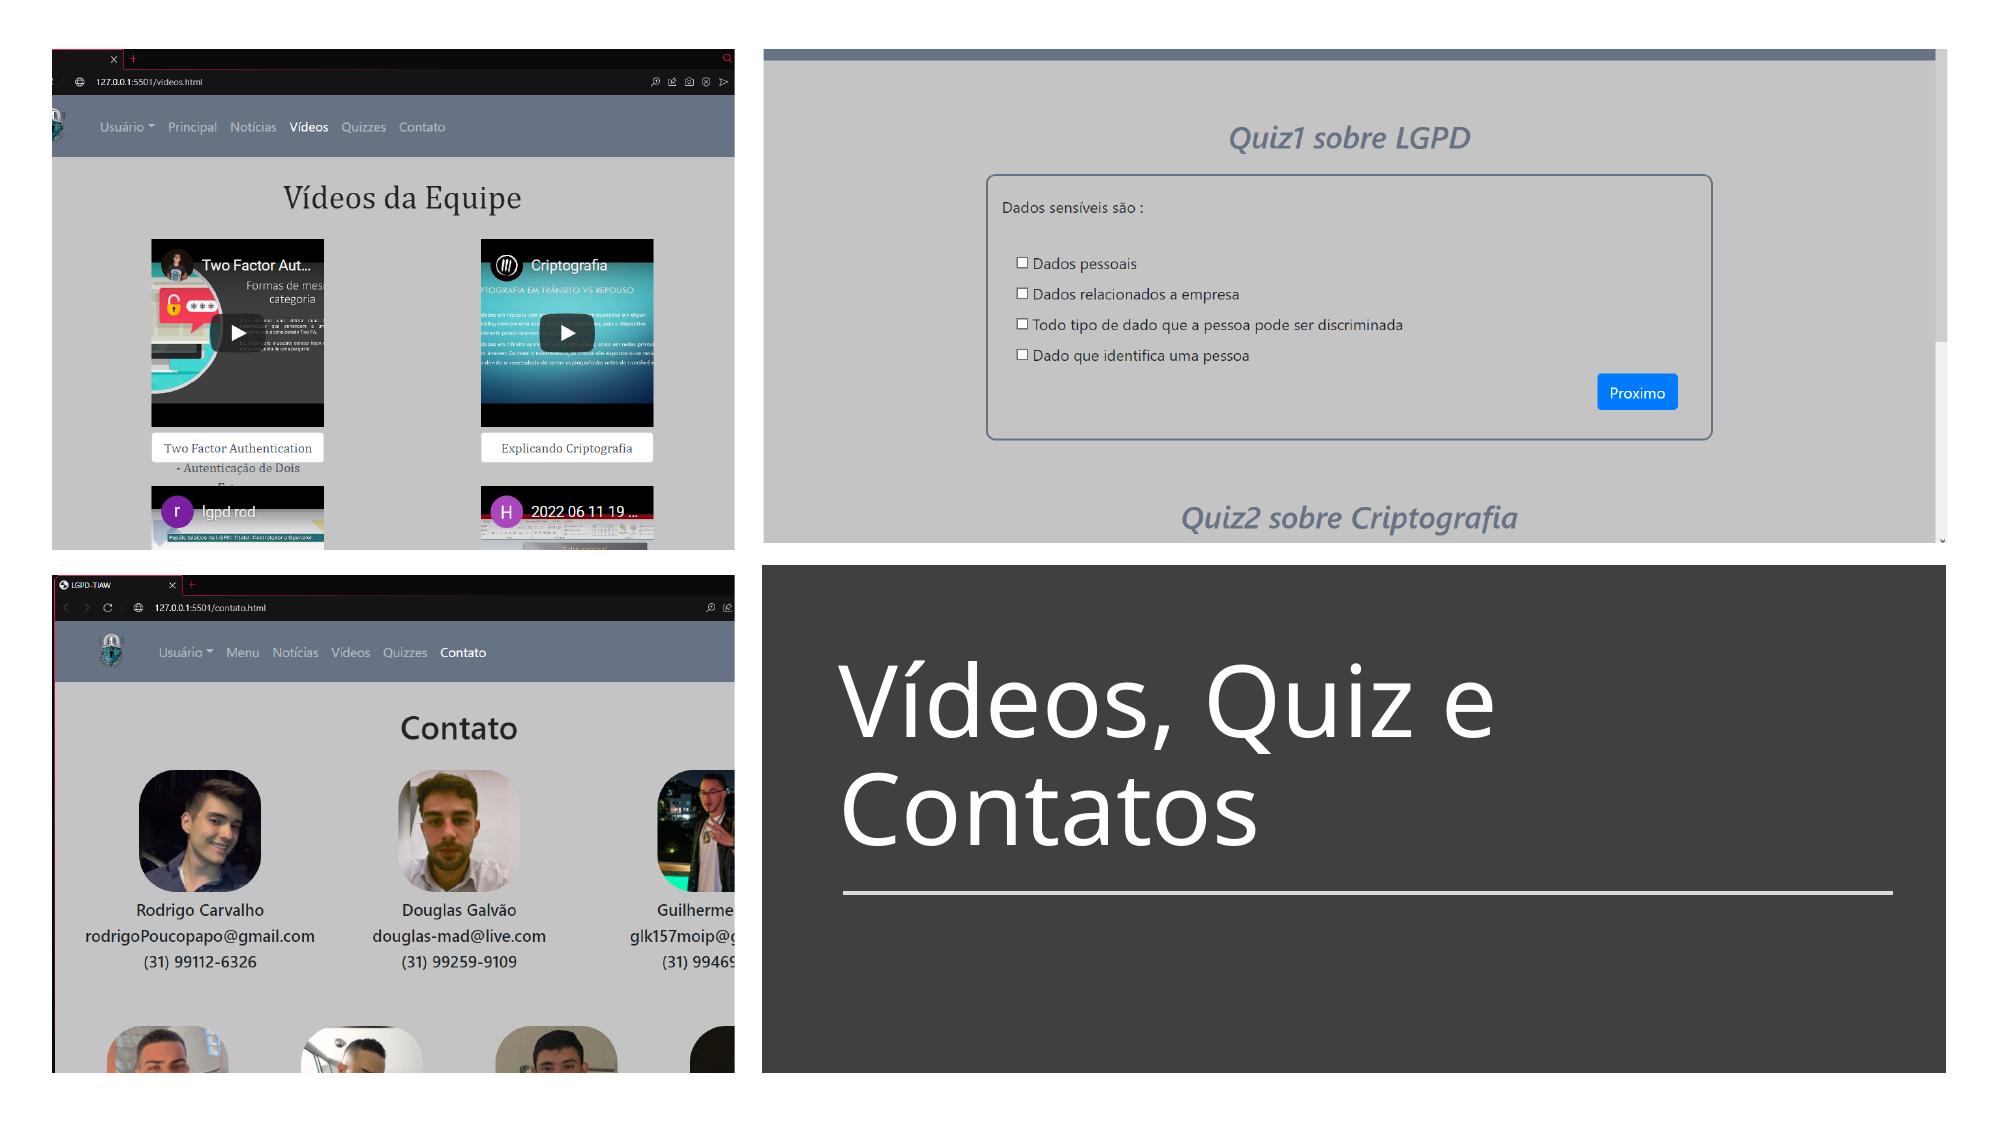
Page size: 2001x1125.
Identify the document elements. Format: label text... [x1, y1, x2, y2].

picture [52, 49, 735, 550]
text_box [771, 575, 1937, 1064]
picture [763, 49, 1948, 543]
title Vídeos, Quiz e Contatos [823, 625, 1885, 875]
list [52, 575, 735, 1073]
